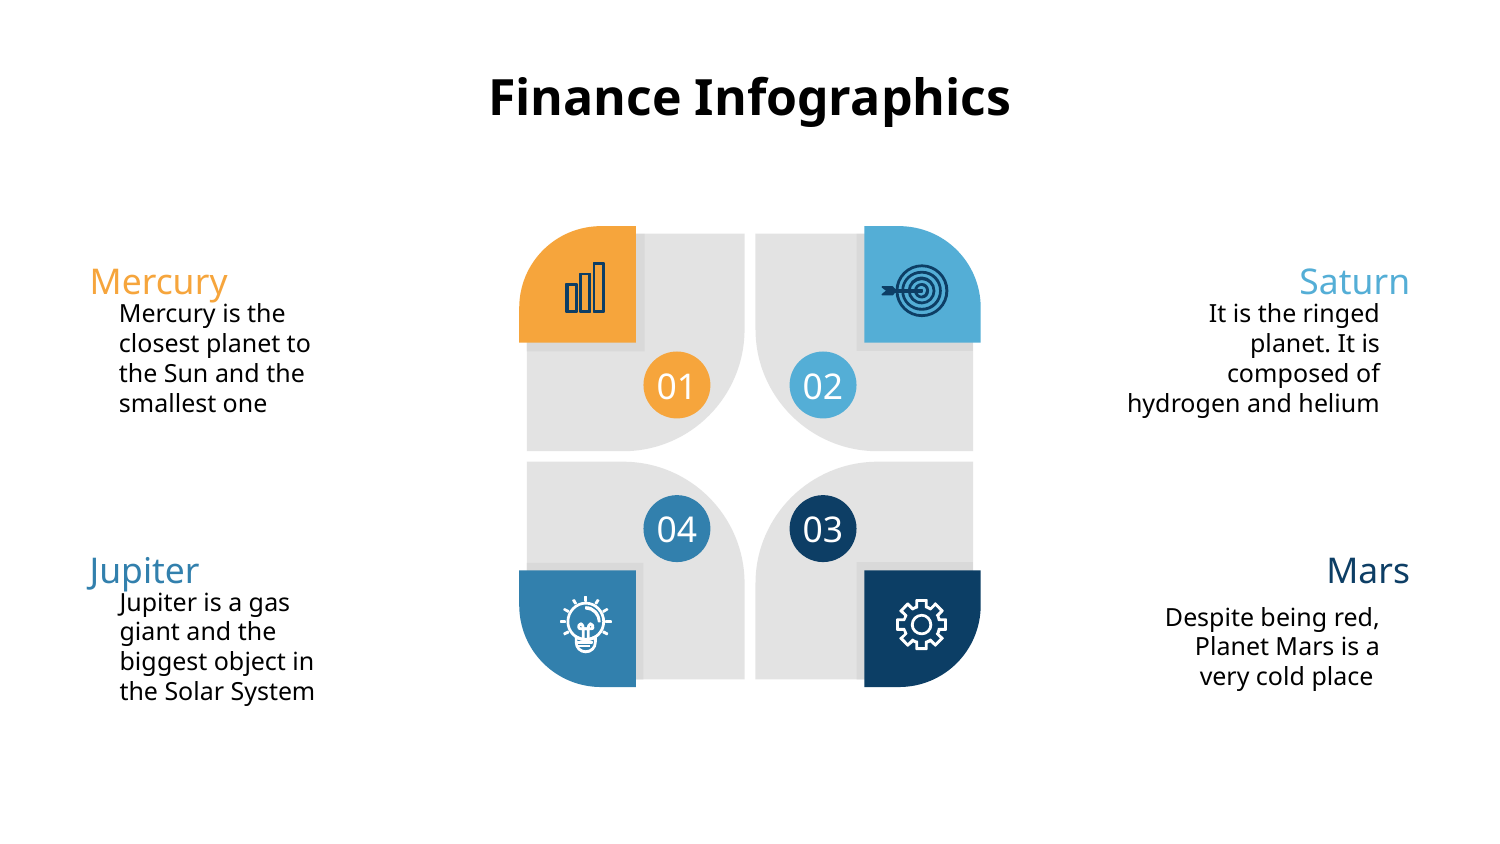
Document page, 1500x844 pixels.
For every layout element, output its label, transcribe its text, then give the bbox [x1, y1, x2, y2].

text_box [526, 233, 645, 352]
text_box [526, 461, 745, 680]
text_box Mars [1110, 534, 1426, 605]
text_box [526, 233, 745, 452]
text_box 02 [789, 351, 857, 419]
text_box Mercury is the closest planet to the Sun and the smallest one [74, 316, 390, 399]
text_box It is the ringed planet. It is composed of hydrogen and helium [1110, 316, 1426, 399]
text_box Jupiter [74, 534, 390, 605]
text_box Saturn [1110, 245, 1426, 316]
text_box Jupiter is a gas giant and the biggest object in the Solar System [74, 605, 390, 687]
text_box [856, 233, 973, 351]
text_box [864, 226, 981, 343]
text_box [519, 226, 636, 343]
text_box [856, 562, 973, 680]
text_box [560, 596, 611, 653]
text_box 03 [789, 495, 857, 563]
text_box [526, 562, 644, 680]
text_box [519, 570, 636, 688]
text_box [755, 233, 974, 452]
text_box [864, 570, 981, 688]
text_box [565, 262, 605, 313]
text_box 04 [643, 495, 711, 563]
title Finance Infographics [29, 50, 1471, 145]
text_box [896, 599, 947, 650]
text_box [881, 264, 948, 317]
text_box Mercury [74, 245, 390, 316]
text_box Despite being red, Planet Mars is a very cold place [1110, 605, 1426, 687]
text_box 01 [643, 351, 711, 419]
text_box [755, 461, 974, 680]
